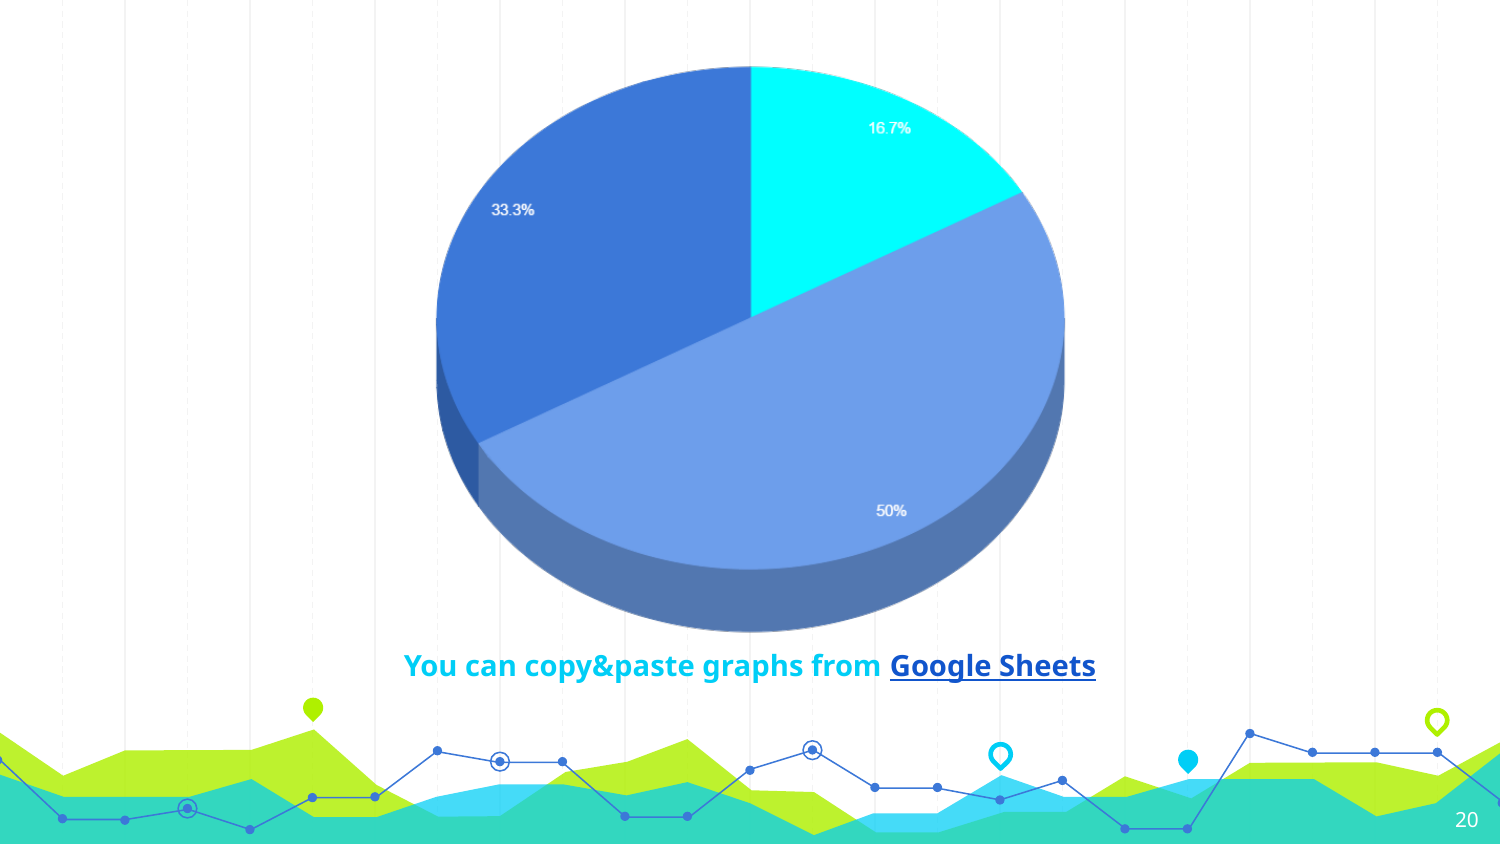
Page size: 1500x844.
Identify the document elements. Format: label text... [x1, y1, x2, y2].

list You can copy&paste graphs from Google Sheets [75, 632, 1425, 718]
picture [372, 35, 1128, 663]
slide_number ‹#› [1403, 791, 1494, 844]
